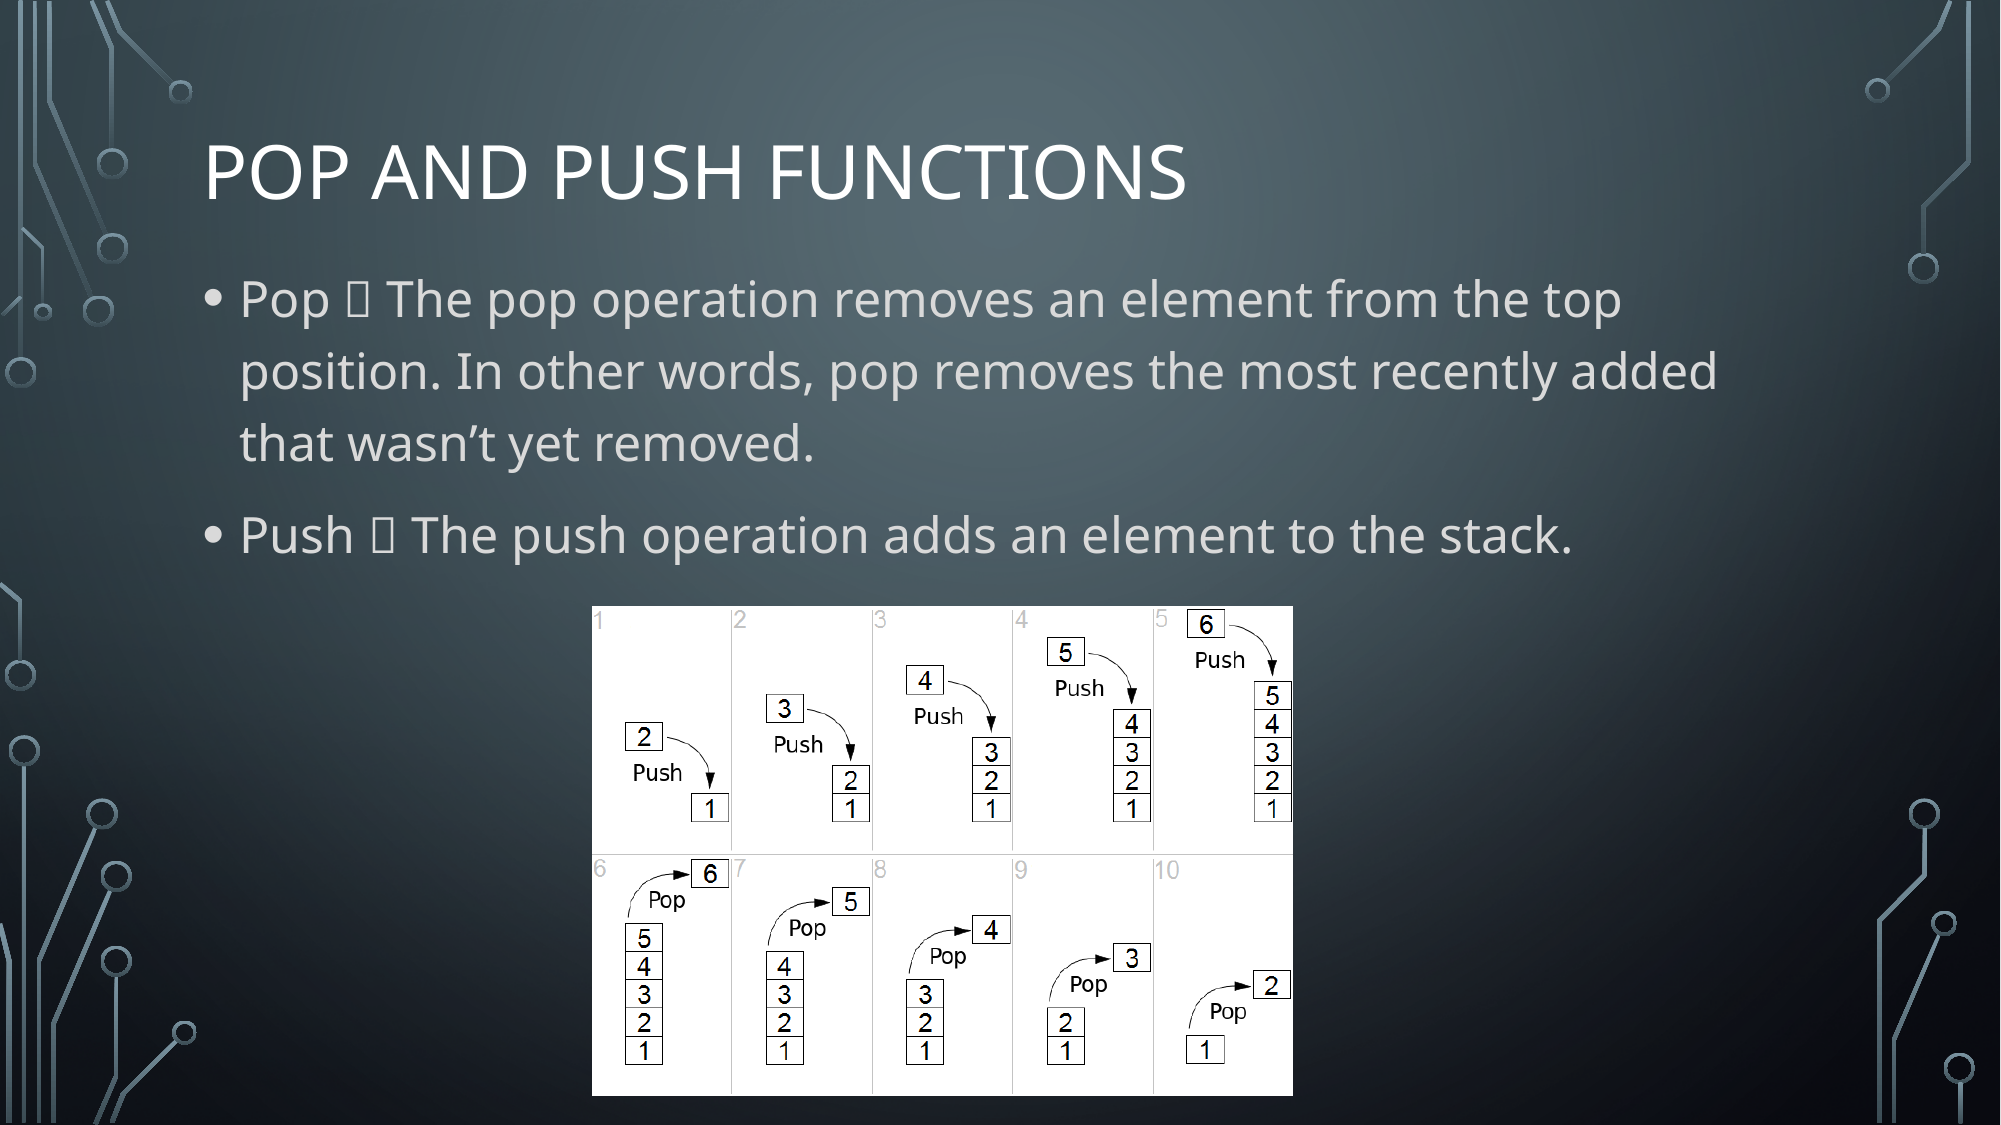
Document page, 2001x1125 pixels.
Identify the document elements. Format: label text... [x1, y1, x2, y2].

list Pop  The pop operation removes an element from the top position. In other words, pop removes the most recently added that wasn’t yet removed. Push  The push operation adds an element to the stack. [187, 247, 1813, 1096]
title Pop and push functions [187, 53, 1813, 247]
picture [592, 606, 1293, 1096]
